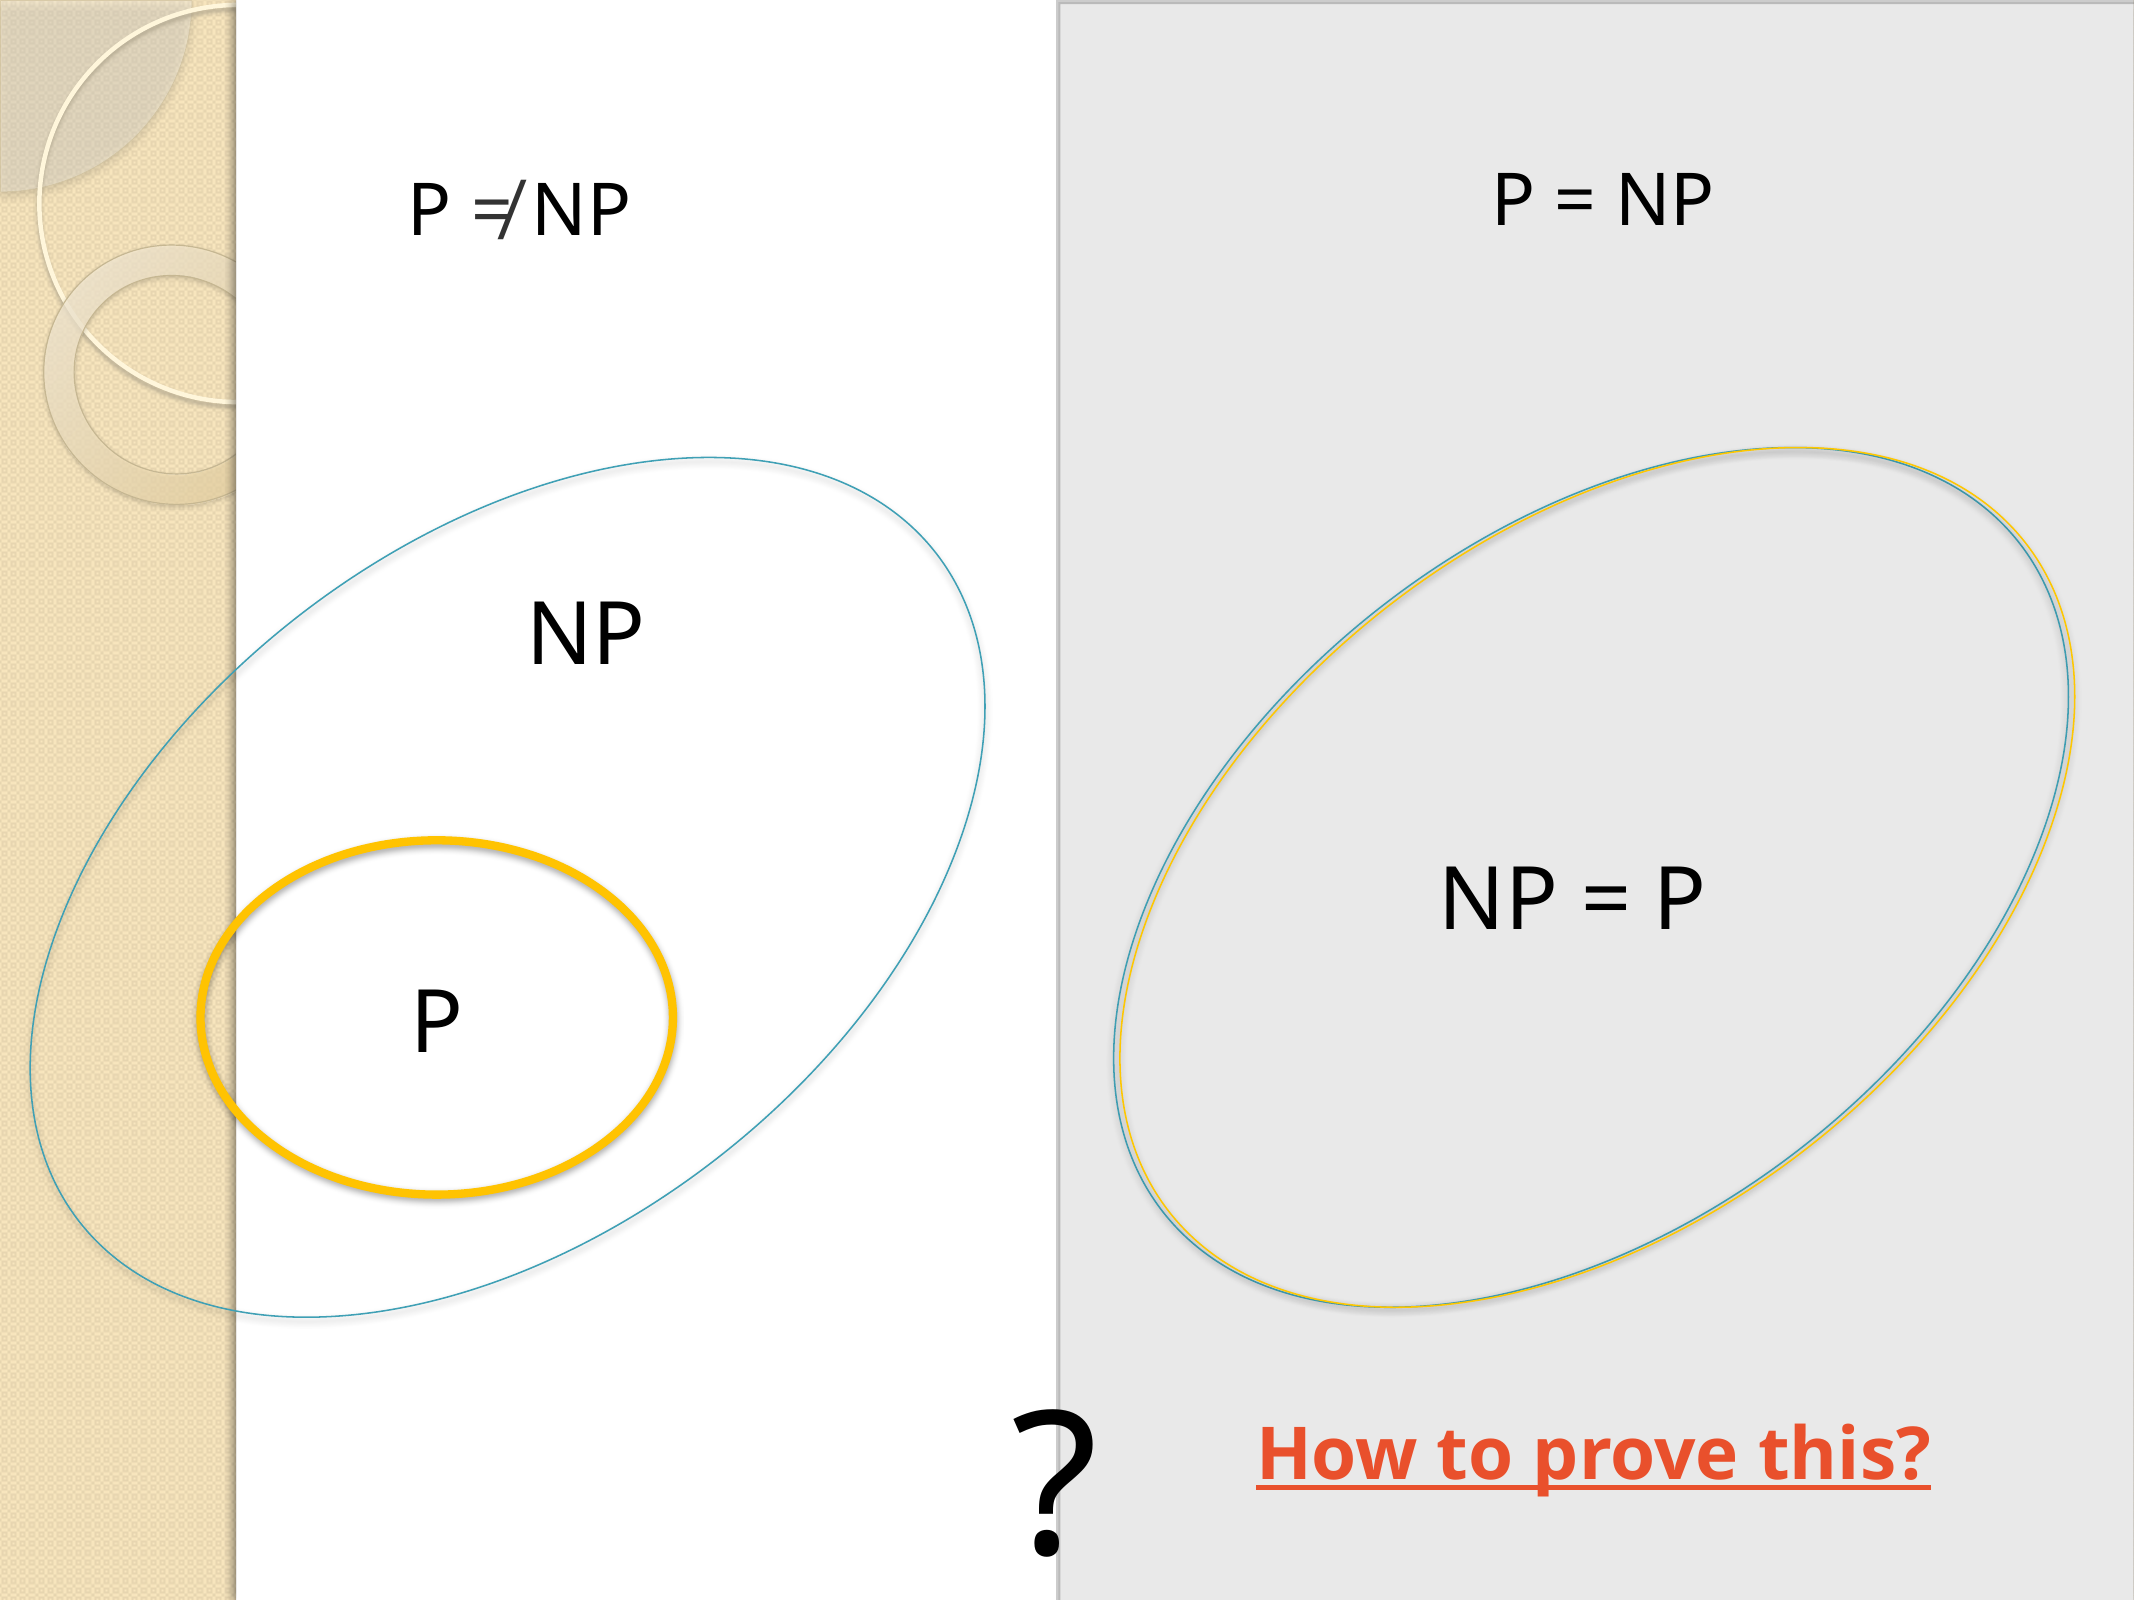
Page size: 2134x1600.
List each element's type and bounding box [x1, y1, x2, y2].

text_box [951, 1, 2134, 1600]
text_box [0, 155, 943, 1493]
